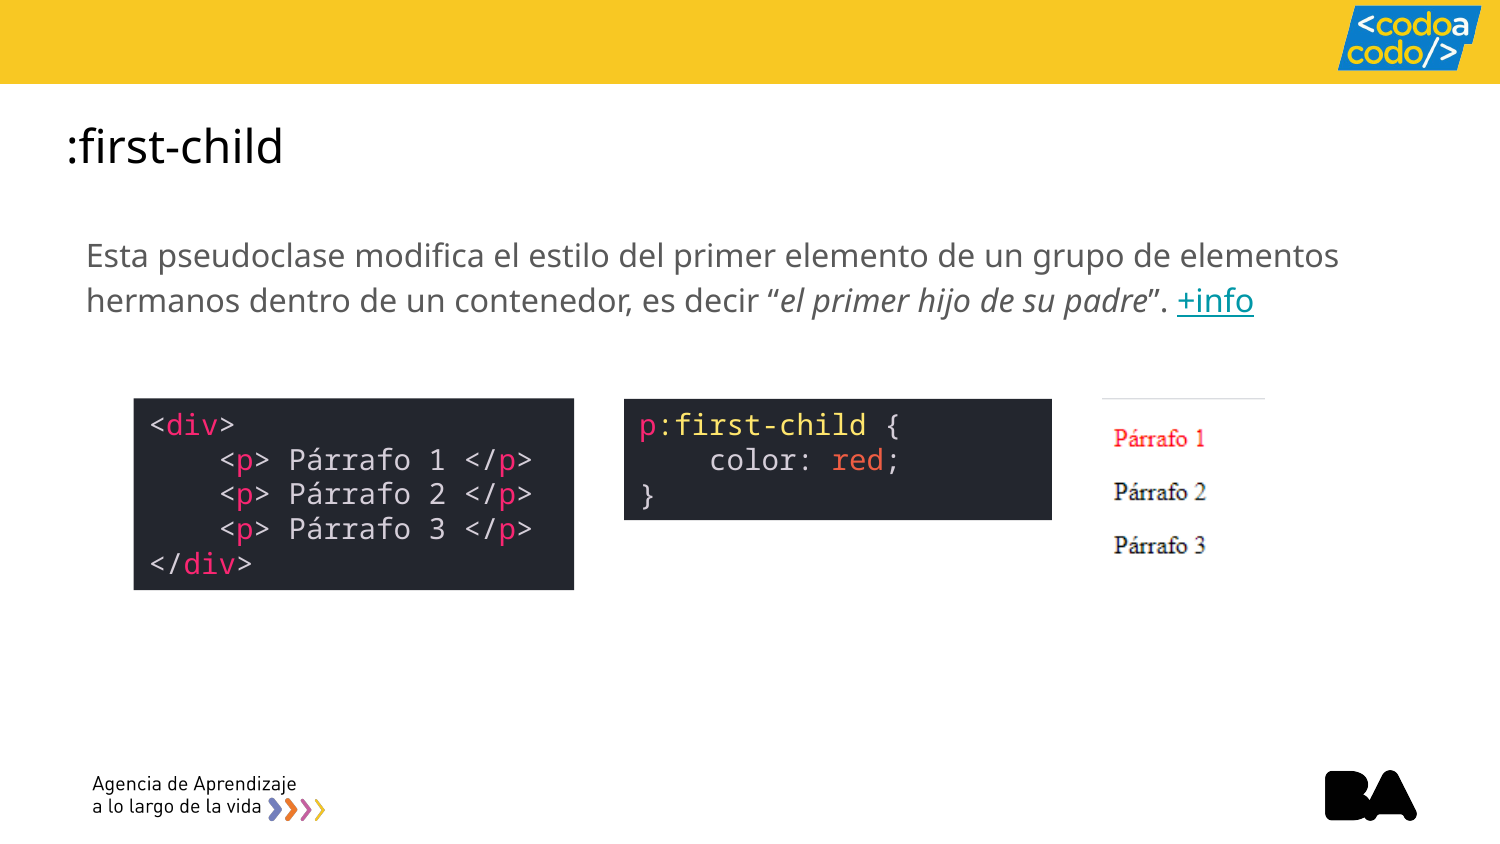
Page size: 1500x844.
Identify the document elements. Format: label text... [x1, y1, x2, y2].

picture [1337, 5, 1482, 71]
picture [70, 759, 344, 835]
text_box <div> <p> Párrafo 1 </p> <p> Párrafo 2 </p> <p> Párrafo 3 </p> </div> [133, 398, 575, 591]
text_box p:first-child { color: red; } [624, 398, 1052, 521]
list Esta pseudoclase modifica el estilo del primer elemento de un grupo de elementos hermanos dentro de un contenedor, es decir “el primer hijo de su padre”. +info [70, 214, 1430, 759]
picture [1325, 770, 1417, 821]
picture [1101, 398, 1265, 590]
title :first-child [51, 98, 1446, 192]
